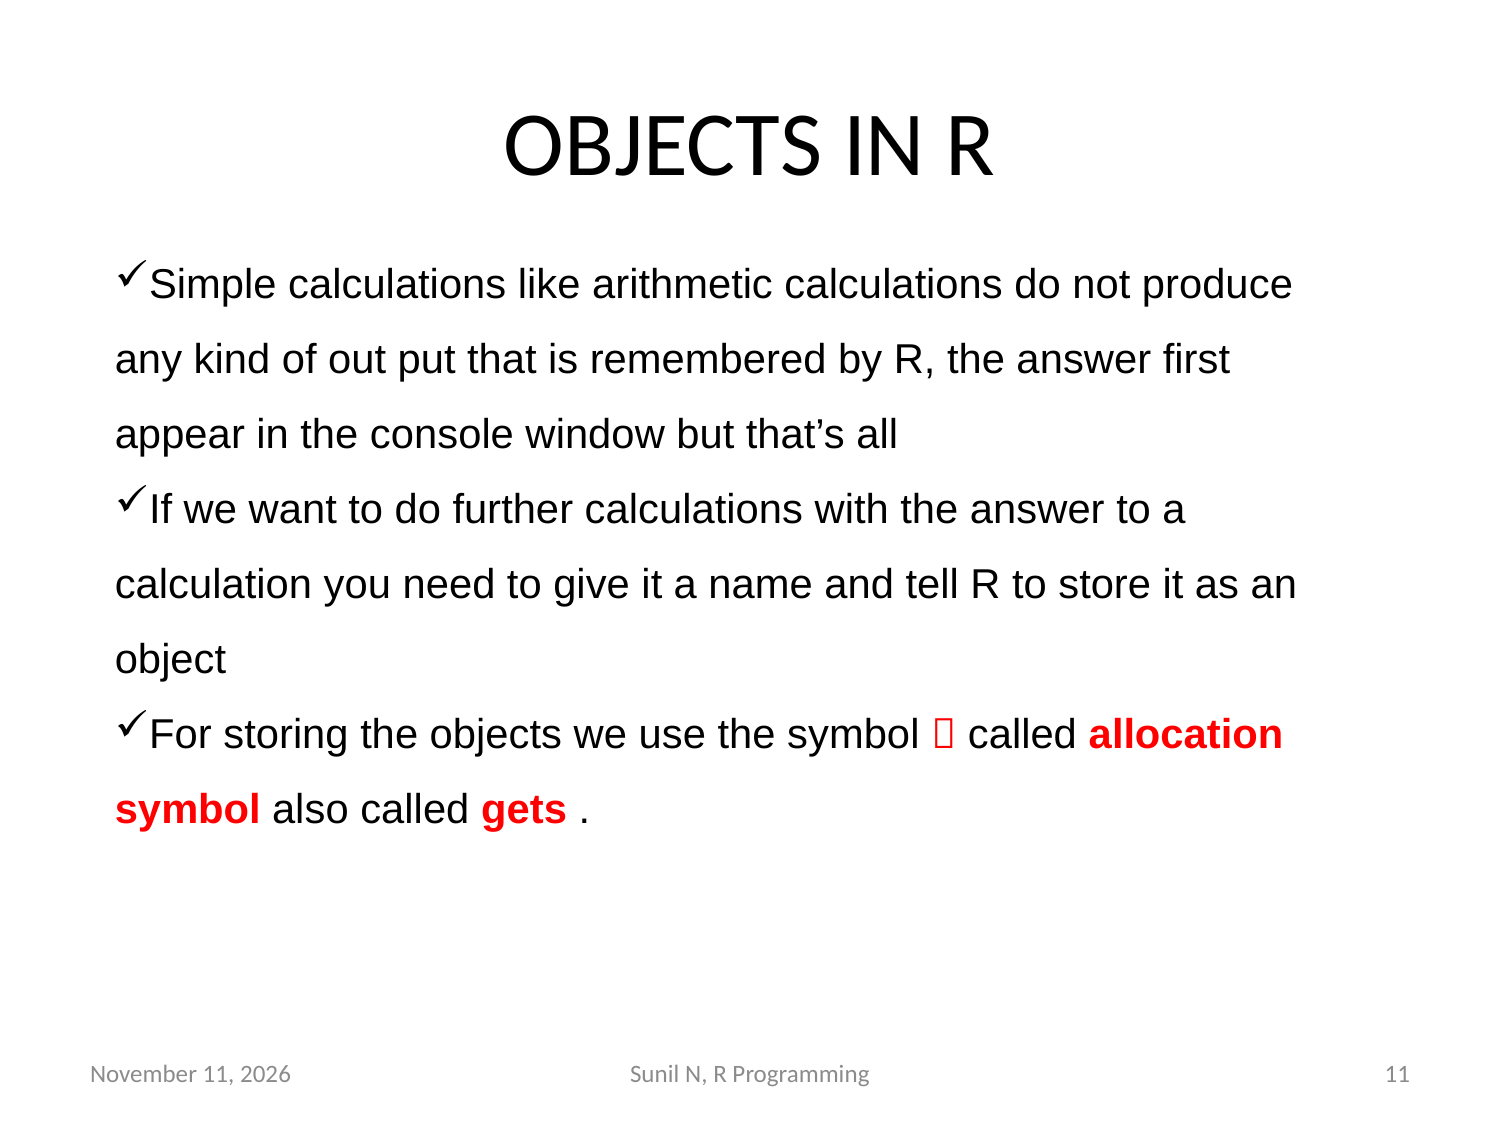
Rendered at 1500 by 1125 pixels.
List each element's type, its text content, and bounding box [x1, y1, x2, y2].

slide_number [75, 1042, 425, 1103]
title OBJECTS IN R [75, 45, 1425, 233]
slide_number 11 [1074, 1042, 1425, 1103]
text_box Simple calculations like arithmetic calculations do not produce any kind of out put that is remembered by R, the answer first appear in the console window but that’s all If we want to do further calculations with the answer to a calculation you need to give it a name and tell R to store it as an object For storing the objects we use the symbol  called allocation symbol also called gets . [99, 224, 1350, 840]
footer Sunil N, R Programming [512, 1042, 988, 1103]
